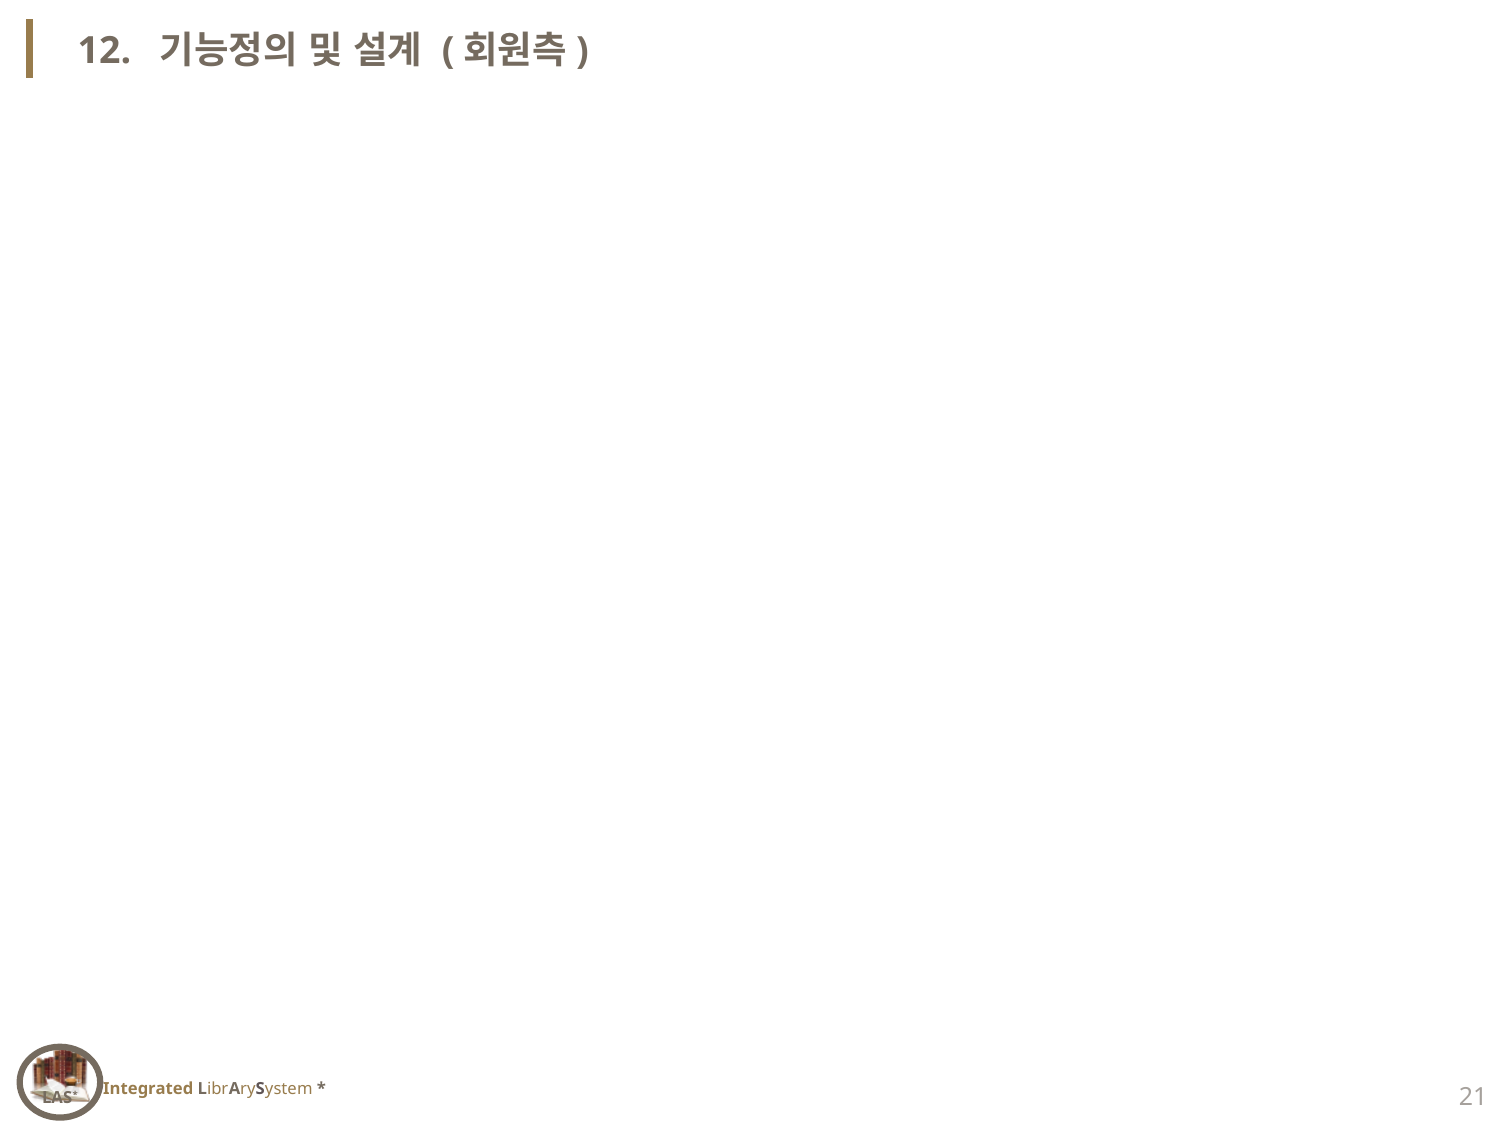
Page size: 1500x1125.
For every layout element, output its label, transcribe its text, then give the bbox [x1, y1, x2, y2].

text_box 12. 기능정의 및 설계 (회원측) [62, 19, 614, 79]
picture [72, 1044, 91, 1054]
slide_number 21 [1152, 1067, 1500, 1125]
picture [29, 1044, 48, 1054]
picture [29, 1050, 91, 1107]
